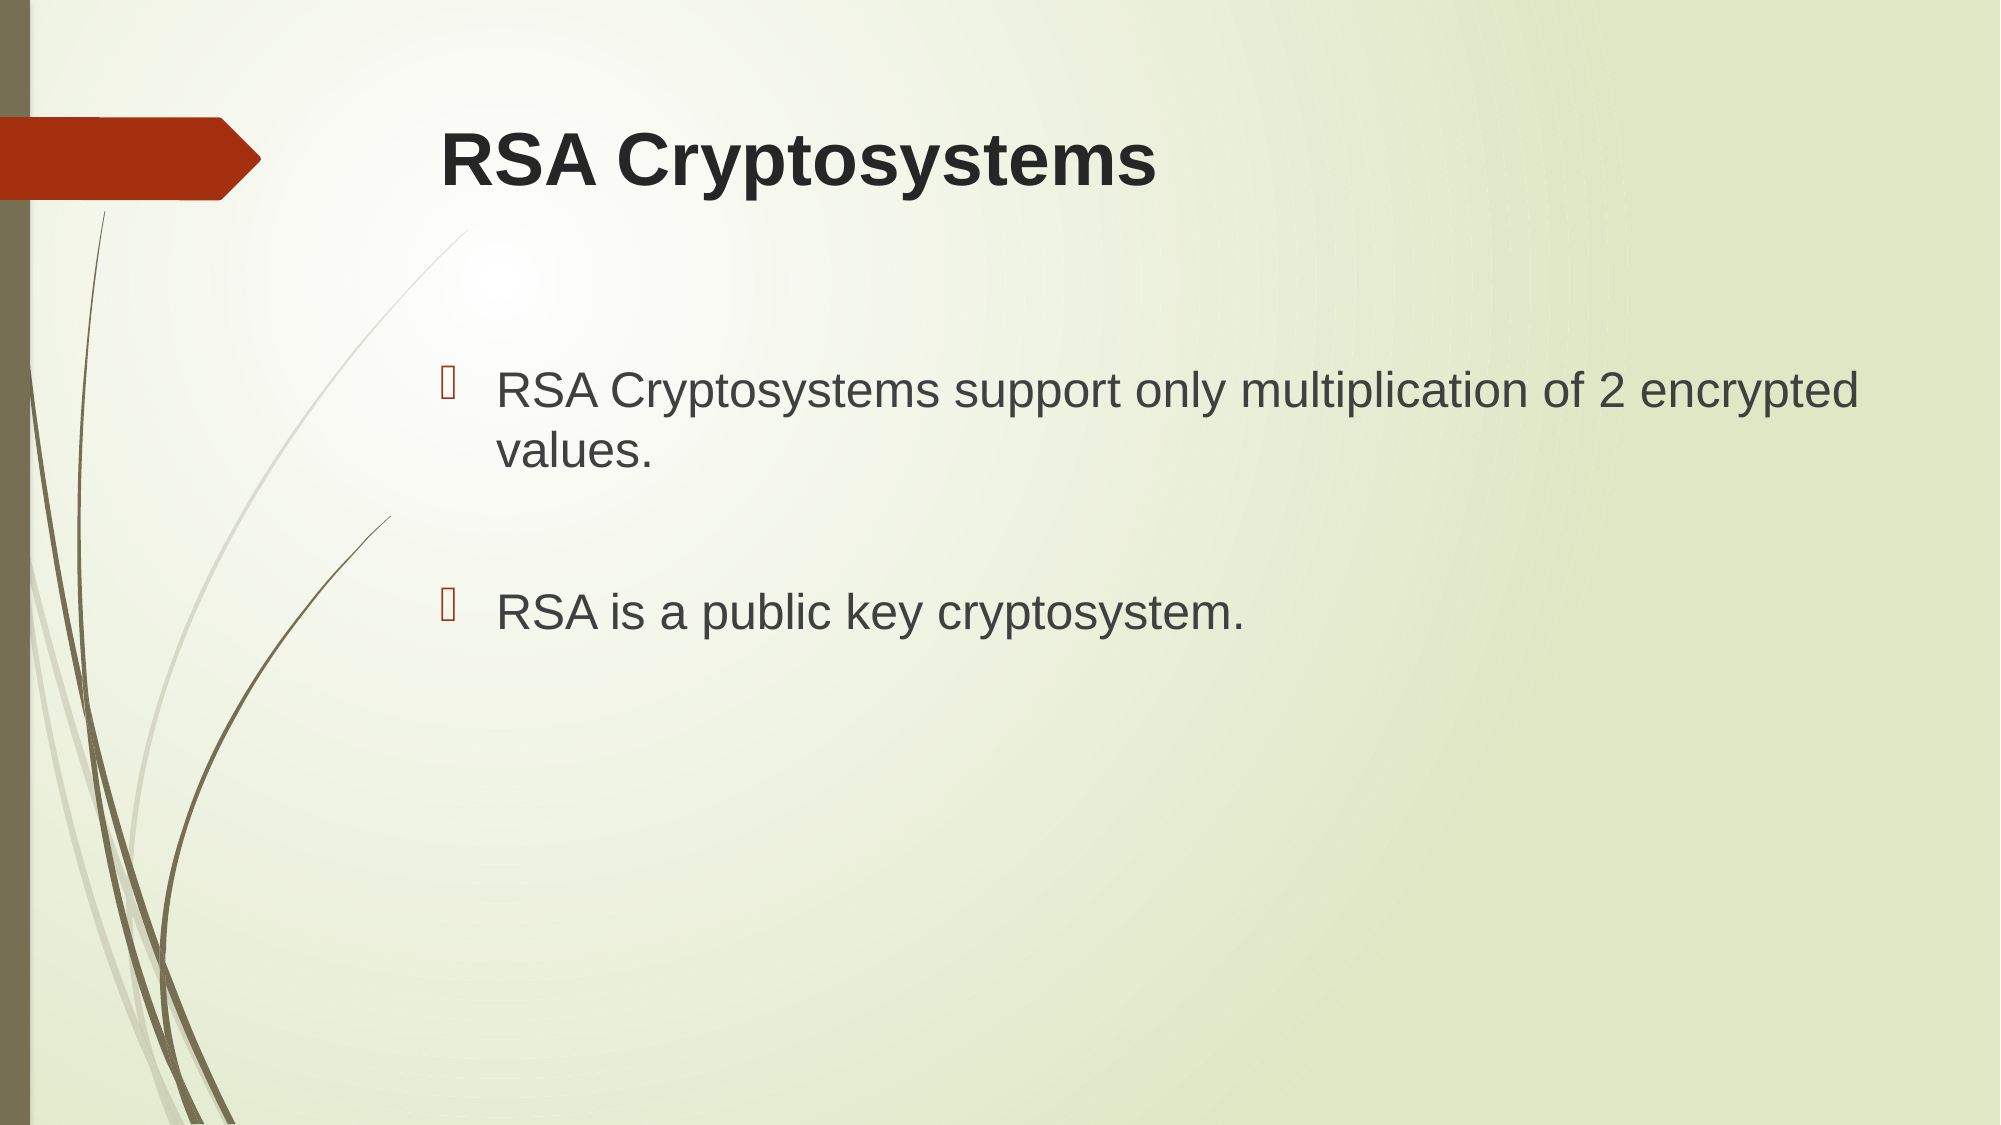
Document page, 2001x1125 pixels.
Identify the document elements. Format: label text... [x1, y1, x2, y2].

list RSA Cryptosystems support only multiplication of 2 encrypted values. RSA is a public key cryptosystem. [424, 350, 1888, 970]
title RSA Cryptosystems [425, 102, 1888, 313]
